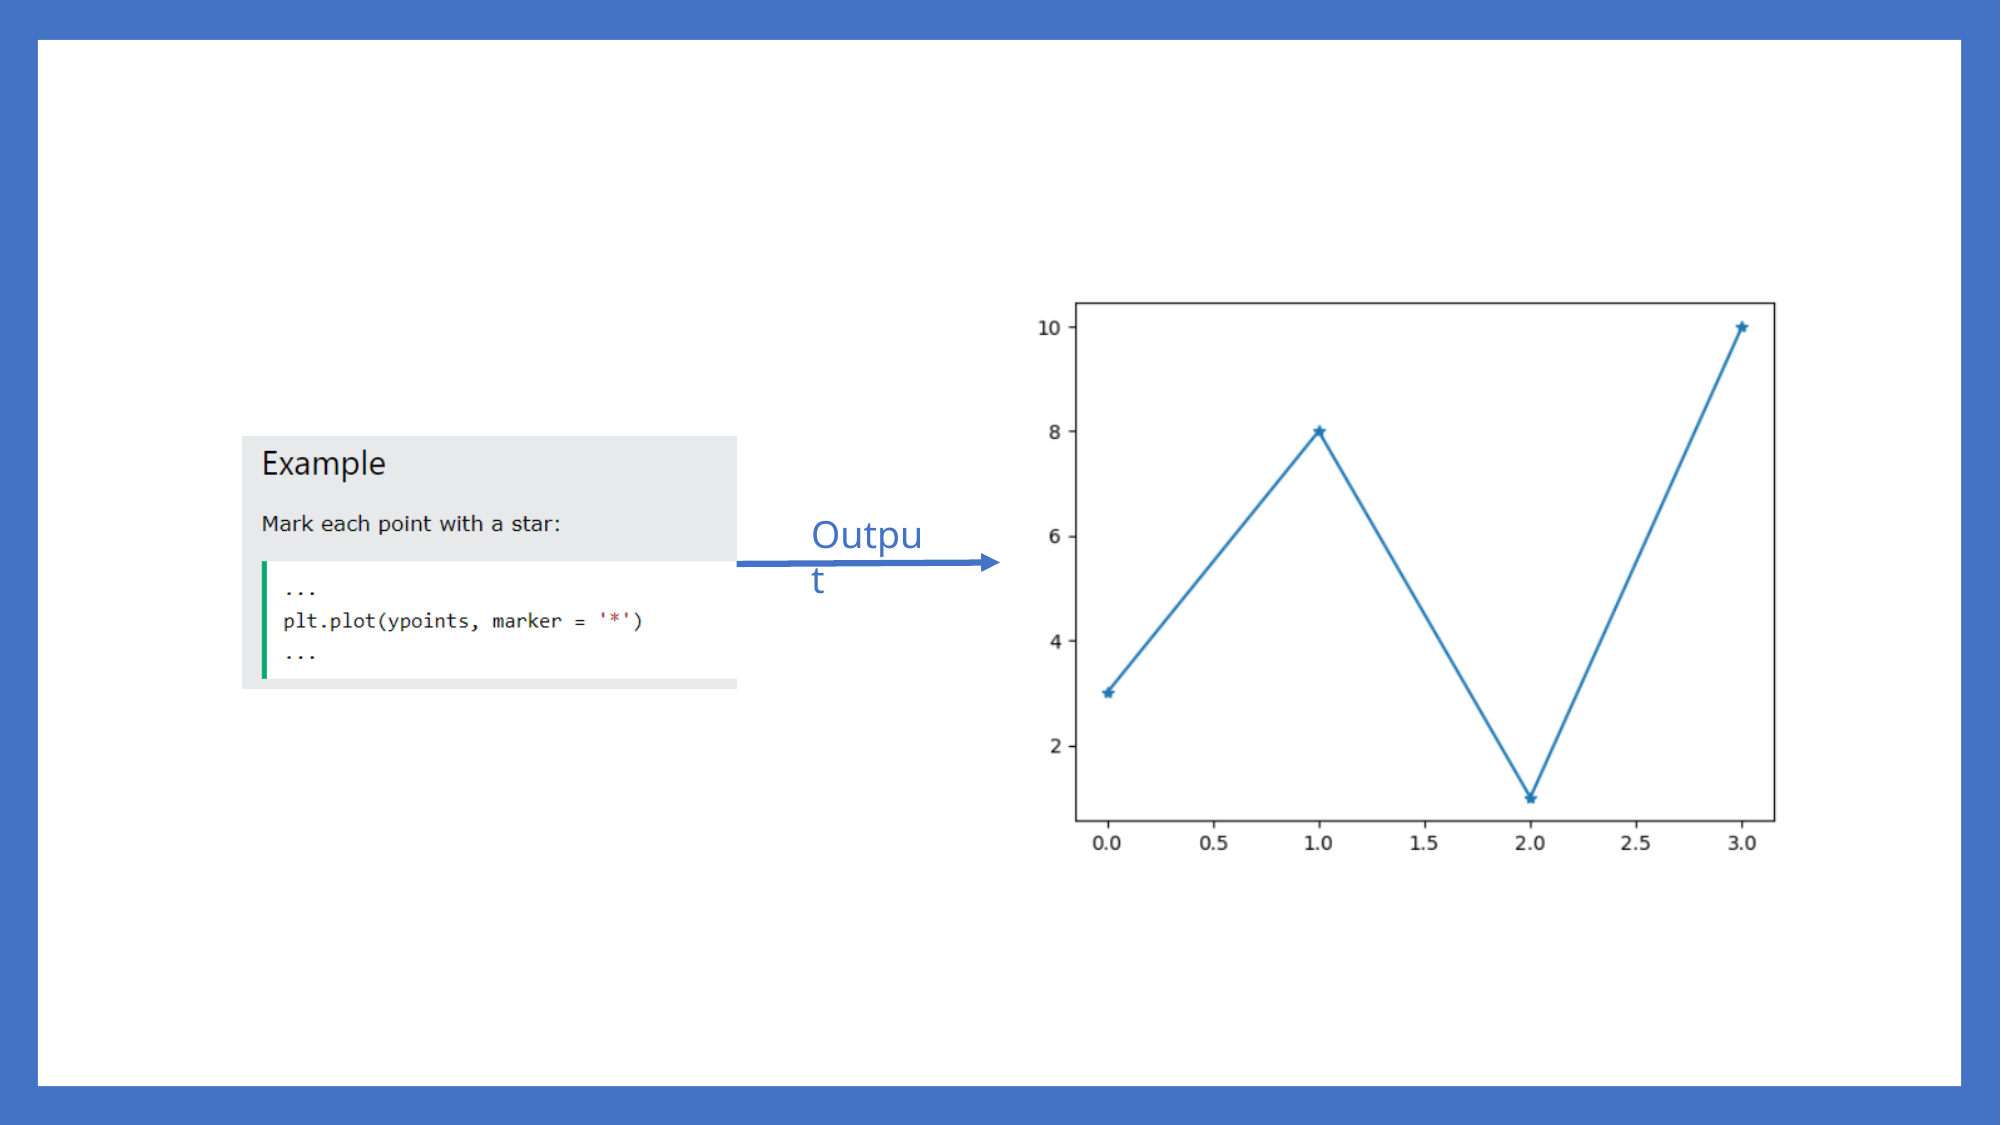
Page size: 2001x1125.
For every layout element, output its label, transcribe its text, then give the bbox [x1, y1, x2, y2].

picture [242, 435, 737, 689]
text_box Output [796, 503, 940, 560]
text_box Output [796, 574, 940, 609]
picture [999, 255, 1820, 870]
